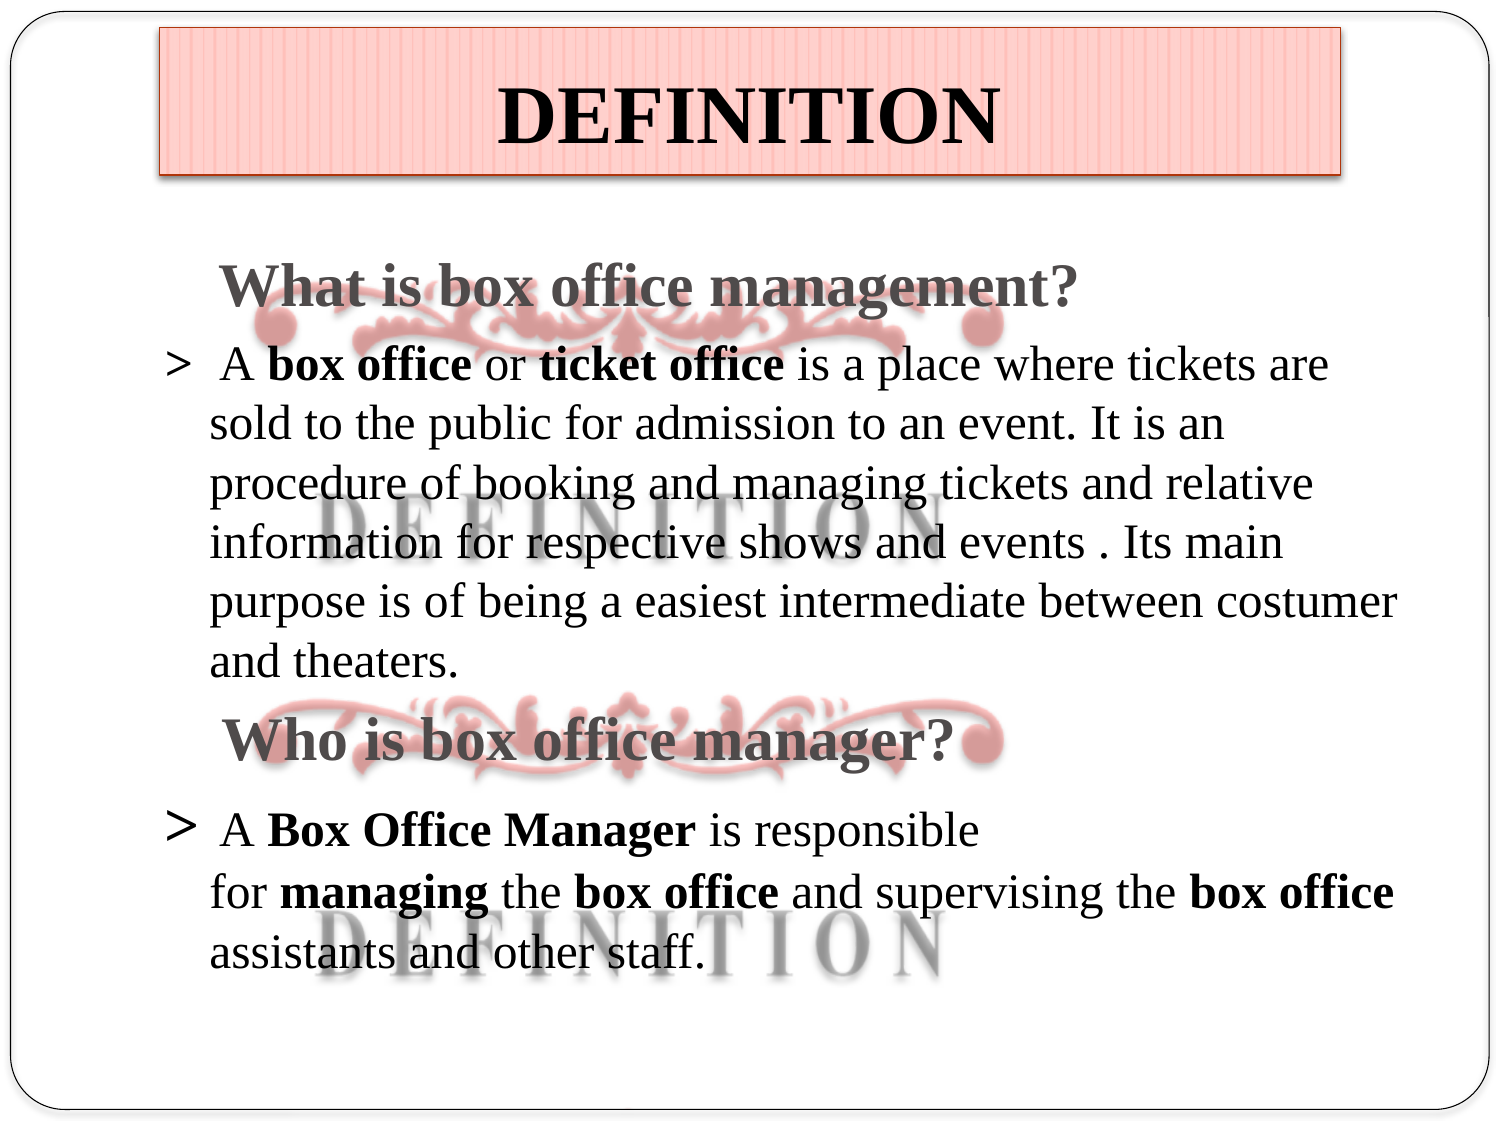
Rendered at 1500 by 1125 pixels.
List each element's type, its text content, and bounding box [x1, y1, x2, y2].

list What is box office management? > A box office or ticket office is a place where tickets are sold to the public for admission to an event. It is an procedure of booking and managing tickets and relative information for respective shows and events . Its main purpose is of being a easiest intermediate between costumer and theaters. Who is box office manager? > A Box Office Manager is responsible for managing the box office and supervising the box office assistants and other staff. [150, 237, 1425, 988]
text_box DEFINITION [159, 27, 1341, 176]
